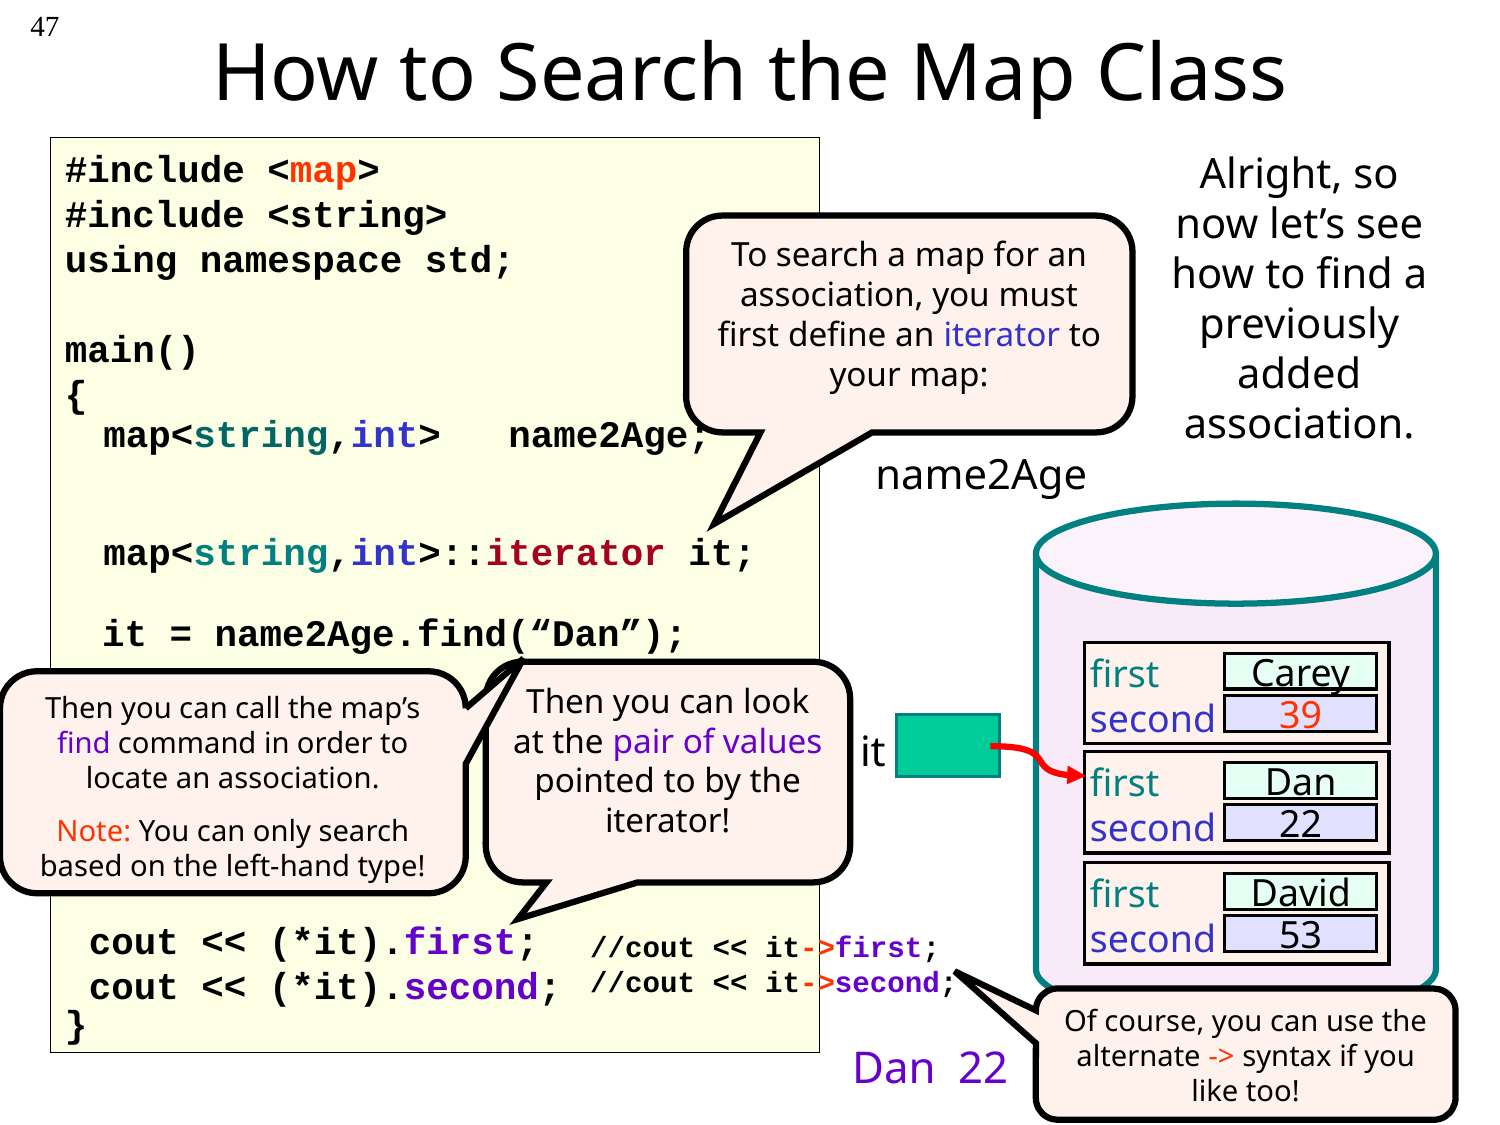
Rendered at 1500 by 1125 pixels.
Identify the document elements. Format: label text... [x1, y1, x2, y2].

title How to Search the Map Class [112, 0, 1388, 163]
text_box it = name2Age.find(“Dan”); [87, 601, 702, 662]
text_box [1078, 641, 1390, 749]
text_box map<string,int>::iterator it; [88, 520, 771, 580]
text_box //cout << it->first; //cout << it->second; [575, 921, 847, 1006]
text_box #include <map> #include <string> using namespace std; main() { } [50, 731, 820, 1053]
text_box Of course, you can use the alternate -> syntax if you like too! [1019, 989, 1456, 1120]
text_box Then you can call the map’s find command in order to locate an association. Note: You can only search based on the left-hand type! [0, 658, 524, 894]
text_box Then you can look at the pair of values pointed to by the iterator! [485, 661, 847, 920]
text_box Alright, so now let’s see how to find a previously added association. [1142, 139, 1456, 455]
text_box map<string,int> name2Age; [88, 402, 726, 462]
slide_number 47 [0, 0, 75, 75]
text_box #include <map> #include <string> using namespace std; main() { } [50, 137, 820, 707]
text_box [991, 746, 1086, 777]
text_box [852, 440, 1437, 1020]
text_box Dan [837, 1032, 943, 1100]
text_box To search a map for an association, you must first define an iterator to your map: [686, 215, 1133, 520]
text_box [1078, 862, 1390, 969]
text_box cout << (*it).first; cout << (*it).second; [74, 909, 599, 1015]
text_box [818, 714, 1001, 783]
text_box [1078, 751, 1390, 858]
text_box 22 [943, 1032, 1035, 1100]
